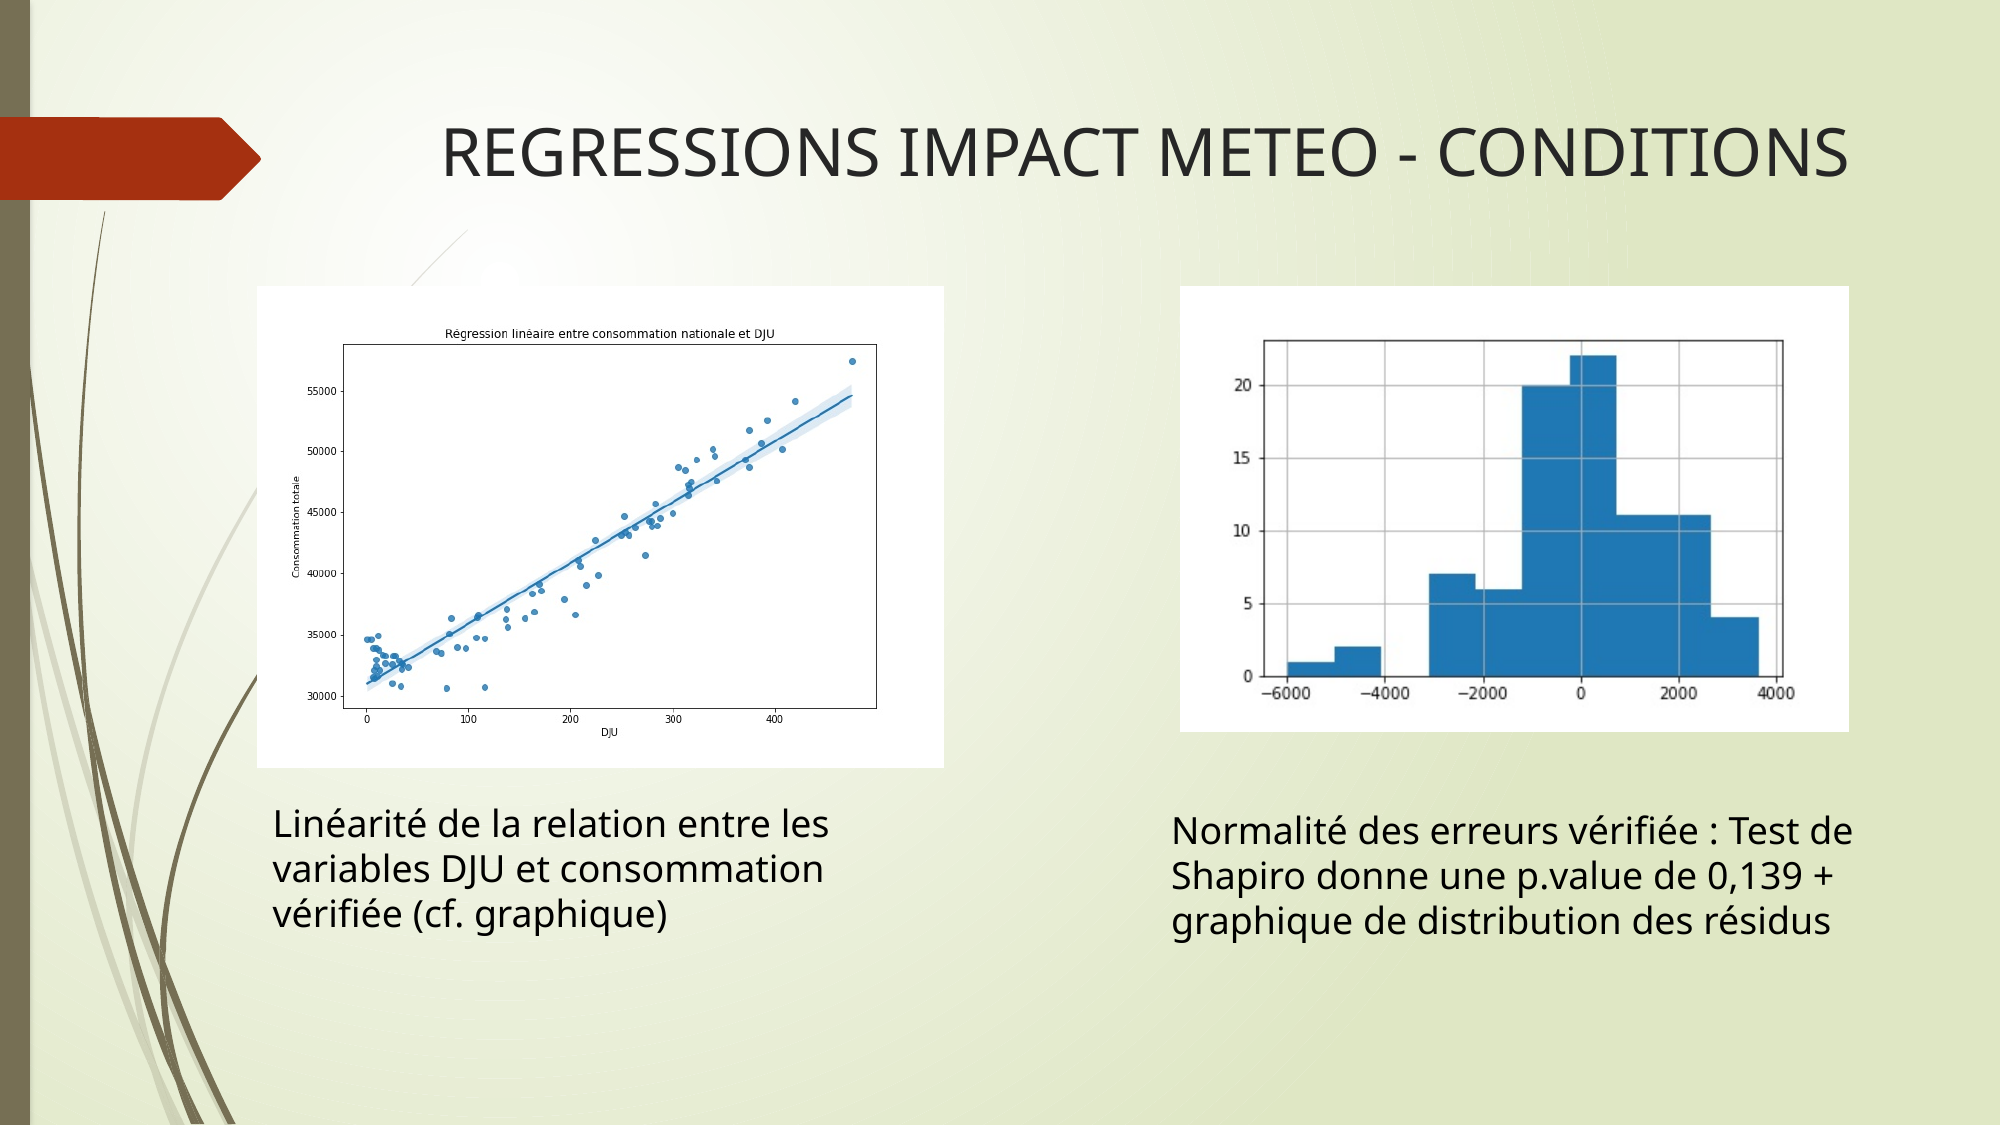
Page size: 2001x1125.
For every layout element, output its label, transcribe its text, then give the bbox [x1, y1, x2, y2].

title REGRESSIONS IMPACT METEO - CONDITIONS [425, 102, 1888, 313]
picture [257, 286, 945, 768]
list Linéarité de la relation entre les variables DJU et consommation vérifiée (cf. graphique) [257, 792, 907, 1046]
text_box Normalité des erreurs vérifiée : Test de Shapiro donne une p.value de 0,139 + graphique de distribution des résidus [1156, 799, 1930, 1023]
picture [1179, 286, 1849, 733]
